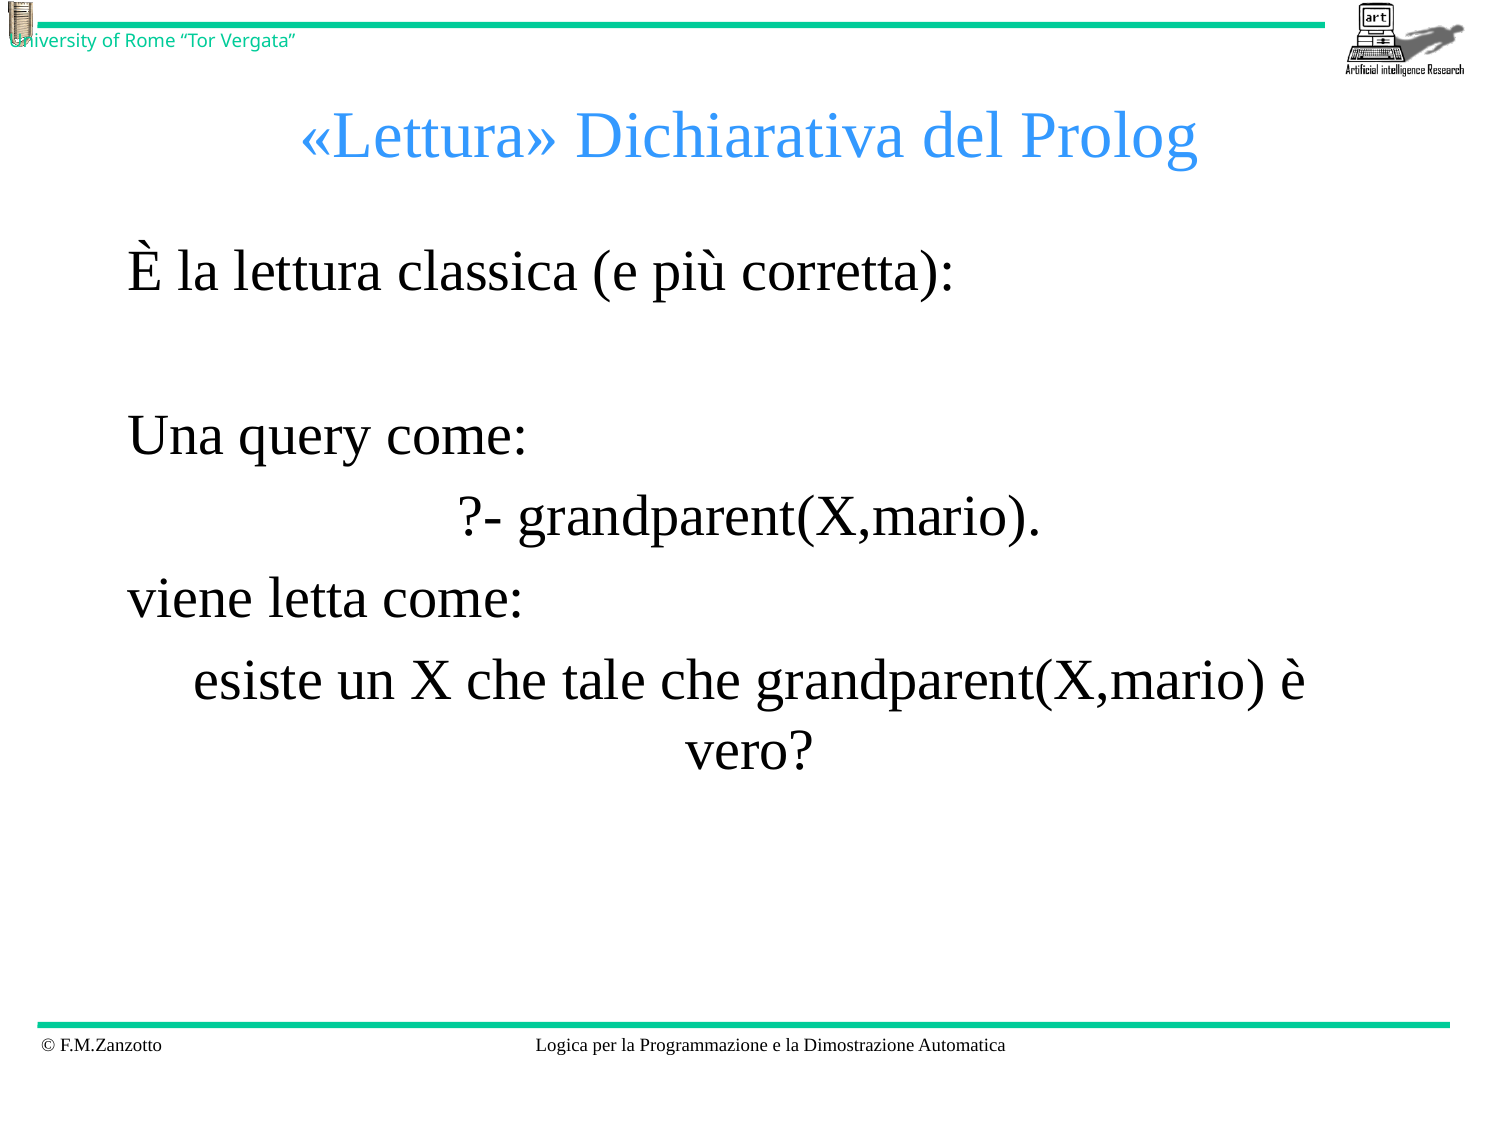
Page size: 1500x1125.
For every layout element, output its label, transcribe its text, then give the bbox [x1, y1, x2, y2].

picture [4, 0, 38, 50]
title «Lettura» Dichiarativa del Prolog [112, 74, 1388, 188]
list È la lettura classica (e più corretta): Una query come: ?- grandparent(X,mario). viene letta come: esiste un X che tale che grandparent(X,mario) è vero? [112, 224, 1388, 1001]
picture [1337, 0, 1475, 77]
